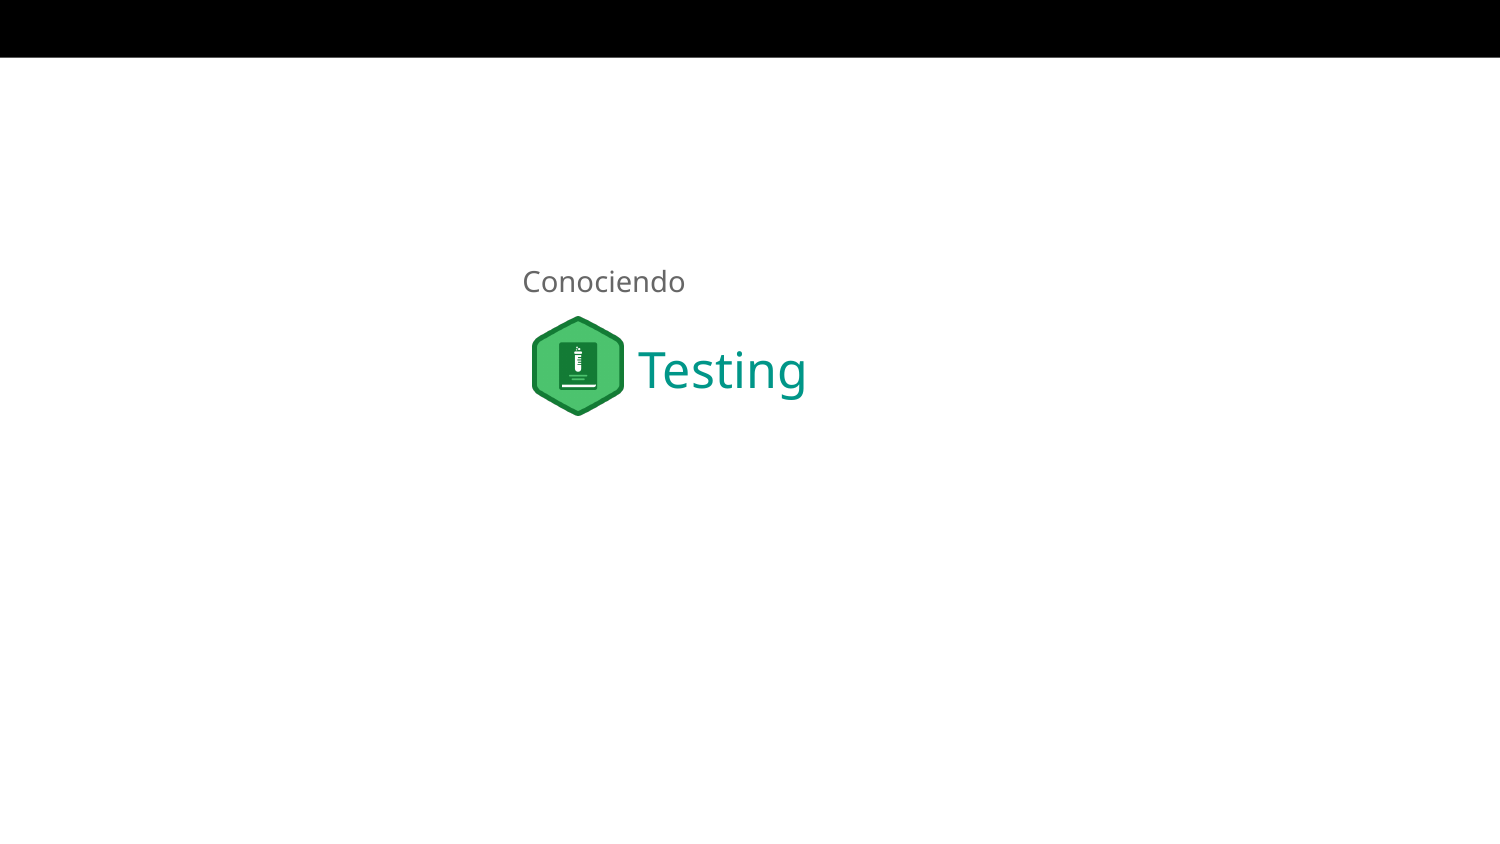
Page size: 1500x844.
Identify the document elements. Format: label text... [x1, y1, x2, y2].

text_box Conociendo [507, 247, 798, 333]
picture [532, 315, 624, 416]
text_box [0, 0, 1500, 58]
text_box Testing [629, 323, 1012, 409]
